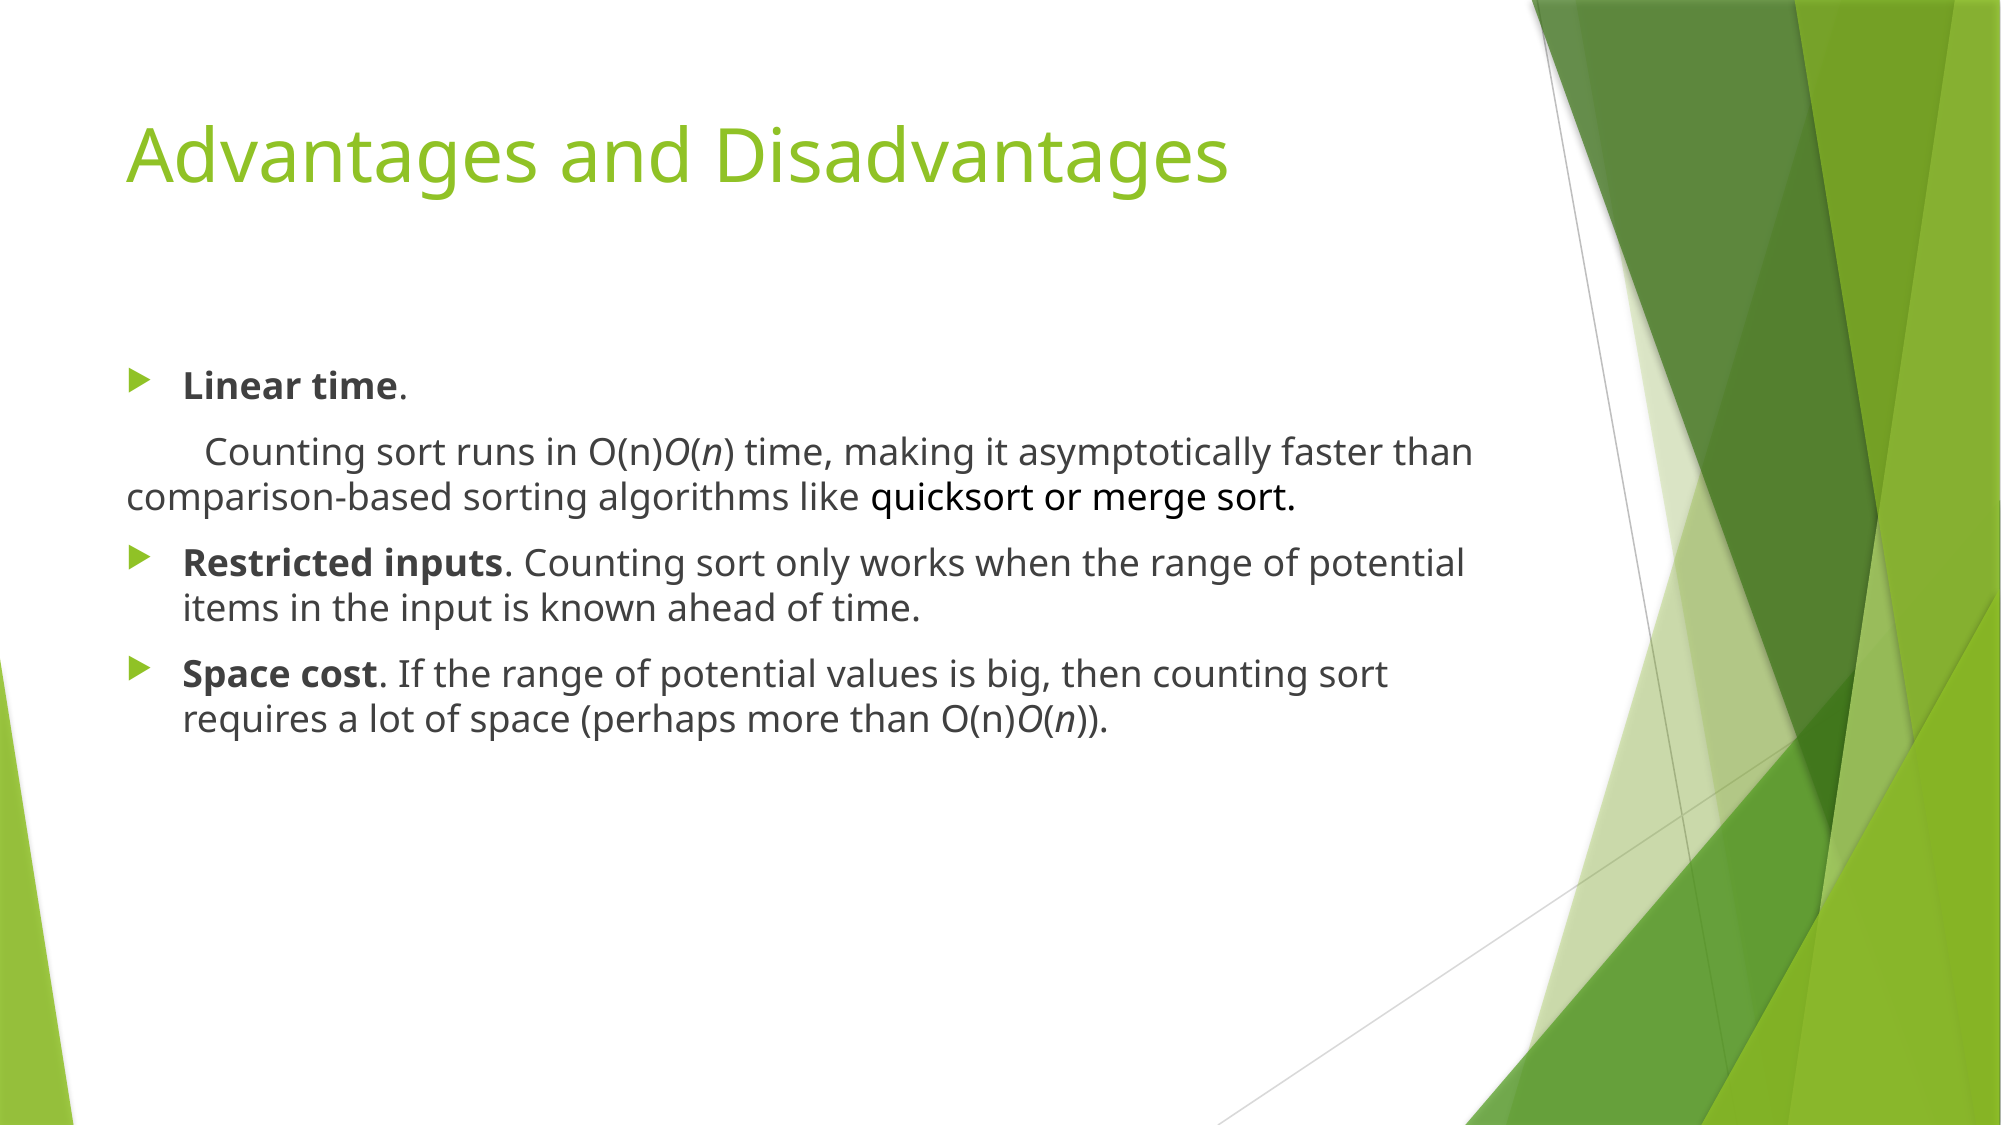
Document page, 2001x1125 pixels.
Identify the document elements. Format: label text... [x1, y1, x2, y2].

list Linear time. Counting sort runs in O(n)O(n) time, making it asymptotically faster than comparison-based sorting algorithms like quicksort or merge sort. Restricted inputs. Counting sort only works when the range of potential items in the input is known ahead of time. Space cost. If the range of potential values is big, then counting sort requires a lot of space (perhaps more than O(n)O(n)). [111, 354, 1522, 992]
title Advantages and Disadvantages [111, 99, 1522, 317]
